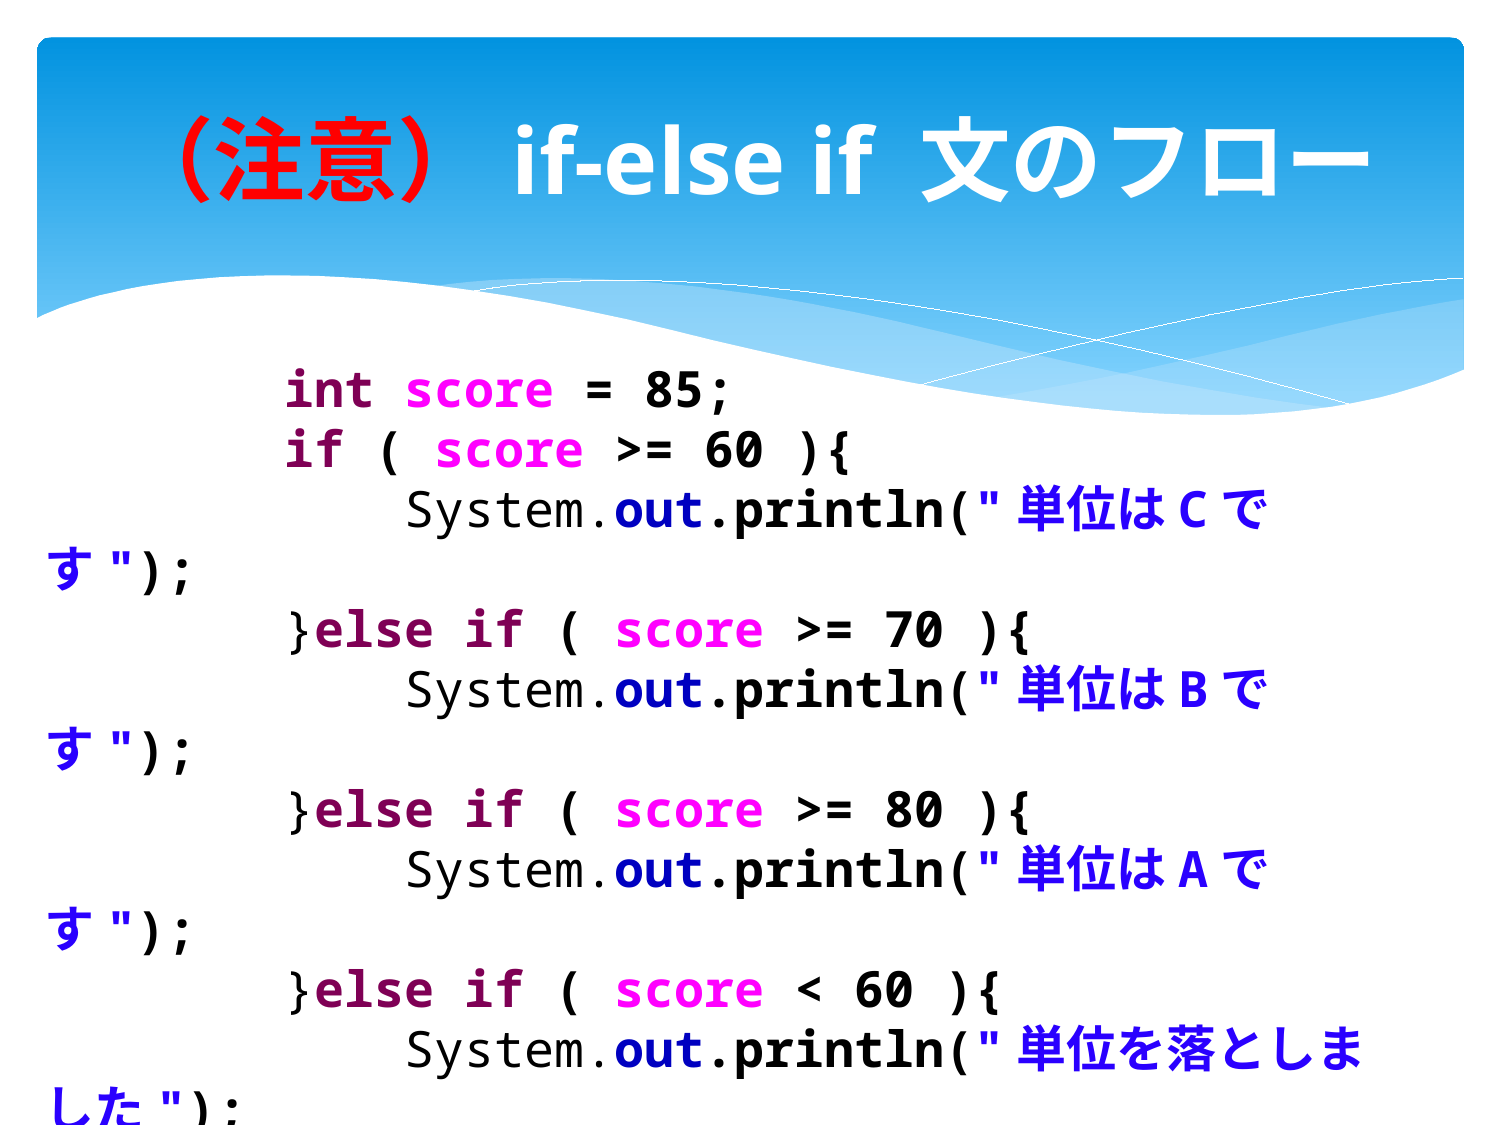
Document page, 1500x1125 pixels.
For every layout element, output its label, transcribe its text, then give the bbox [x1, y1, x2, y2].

text_box int score = 85; if ( score >= 60 ){ System.out.println("単位はCです"); }else if ( score >= 70 ){ System.out.println("単位はBです"); }else if ( score >= 80 ){ System.out.println("単位はAです"); }else if ( score < 60 ){ System.out.println("単位を落としました"); } [29, 349, 1400, 1125]
title （注意）if-else if 文のフロー [74, 55, 1426, 262]
